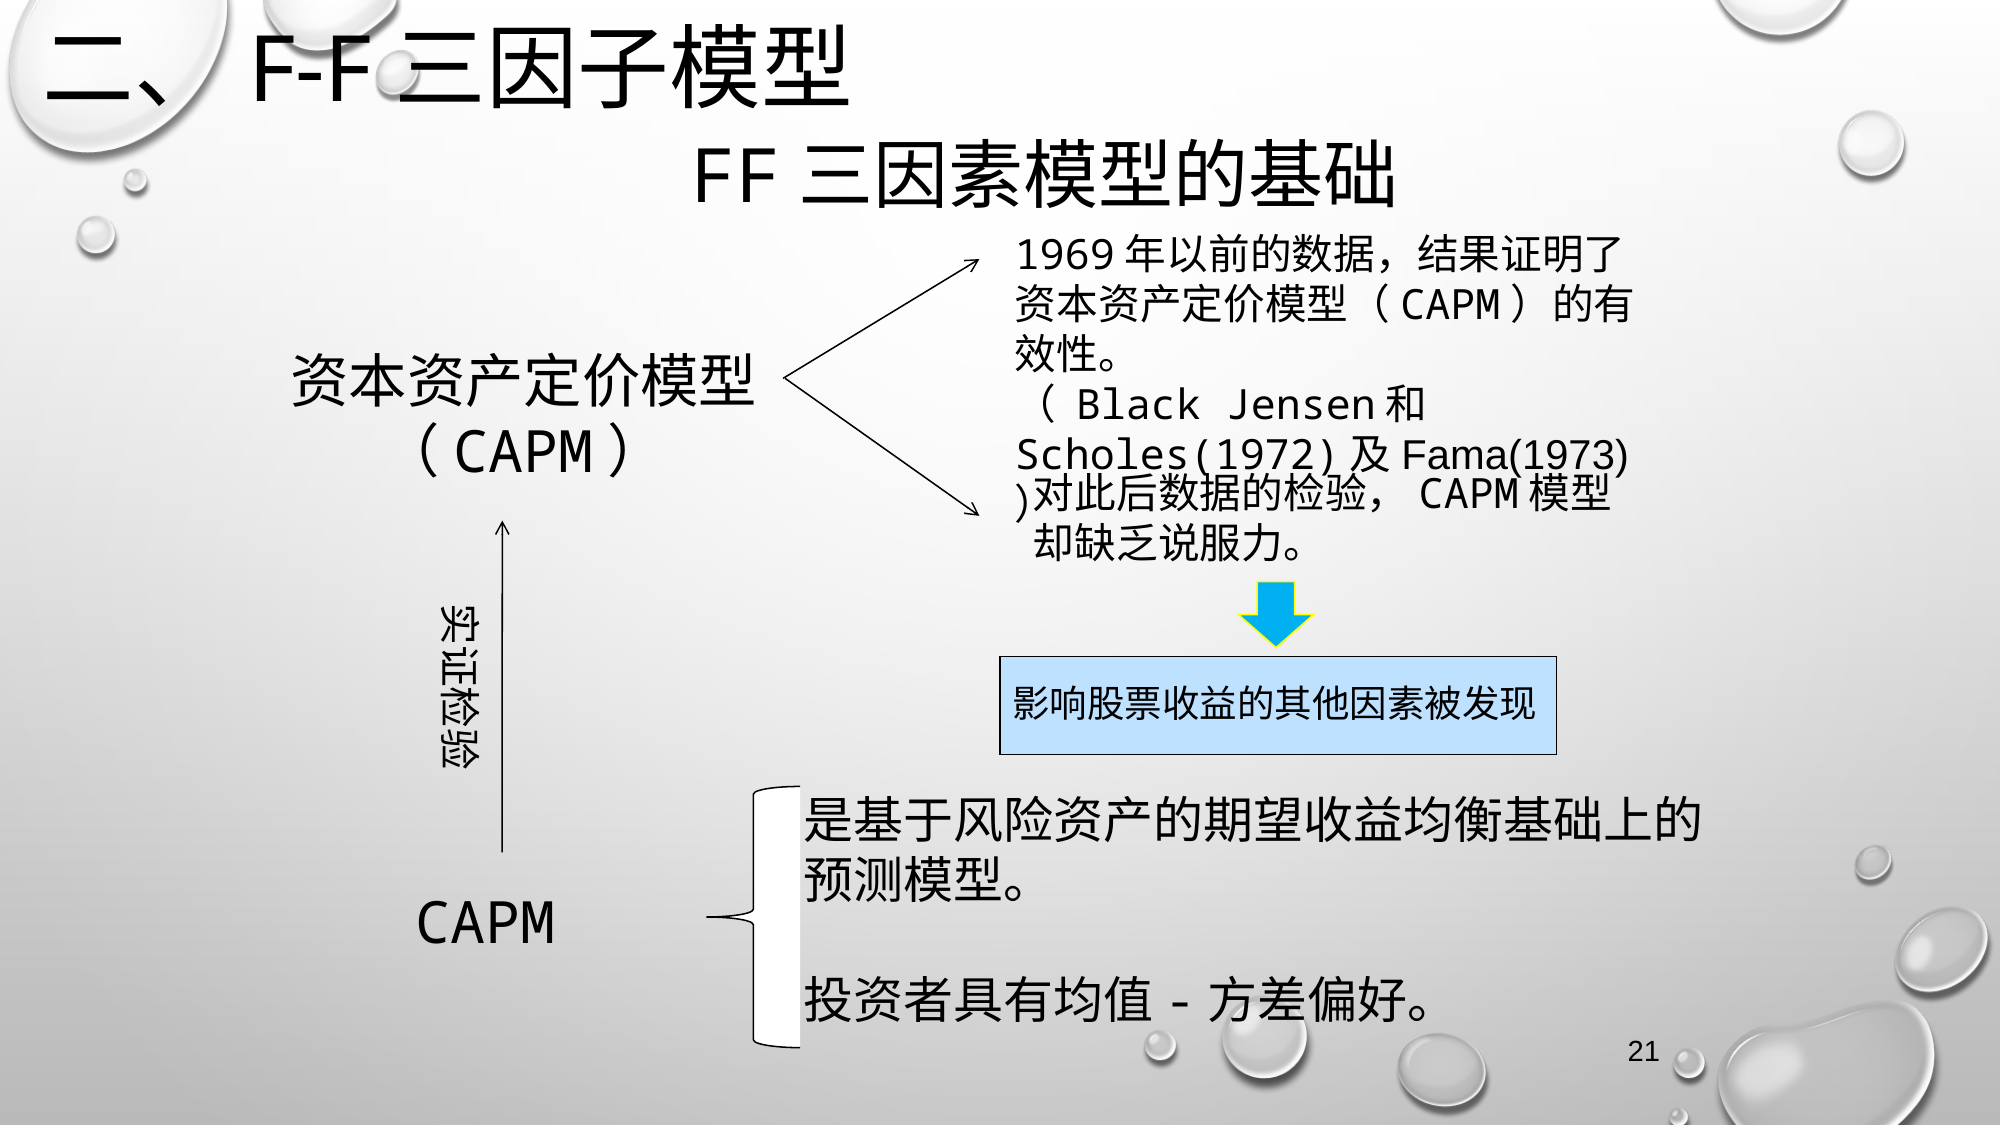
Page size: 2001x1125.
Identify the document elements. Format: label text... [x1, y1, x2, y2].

text_box 对此后数据的检验，CAPM模型却缺乏说服力。 [1018, 459, 1637, 574]
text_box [997, 656, 1557, 755]
text_box 21 [1325, 1036, 1675, 1103]
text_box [782, 258, 980, 379]
text_box [1238, 581, 1314, 648]
text_box 二、F-F三因子模型 [0, 2, 869, 128]
text_box 实证检验 [412, 588, 494, 685]
text_box CAPM [248, 877, 723, 963]
text_box [706, 786, 801, 1048]
text_box 1969年以前的数据，结果证明了资本资产定价模型（CAPM）的有效性。 （ Black Jensen和Scholes(1972)及Fama(1973) ） [999, 220, 1662, 536]
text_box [784, 378, 980, 516]
picture [0, 0, 2000, 1125]
text_box 是基于风险资产的期望收益均衡基础上的预测模型。 投资者具有均值-方差偏好。 [788, 781, 1750, 1036]
title FF三因素模型的基础 [194, 126, 1896, 231]
text_box 实证检验 [412, 695, 494, 794]
text_box 资本资产定价模型（CAPM） [261, 336, 778, 492]
